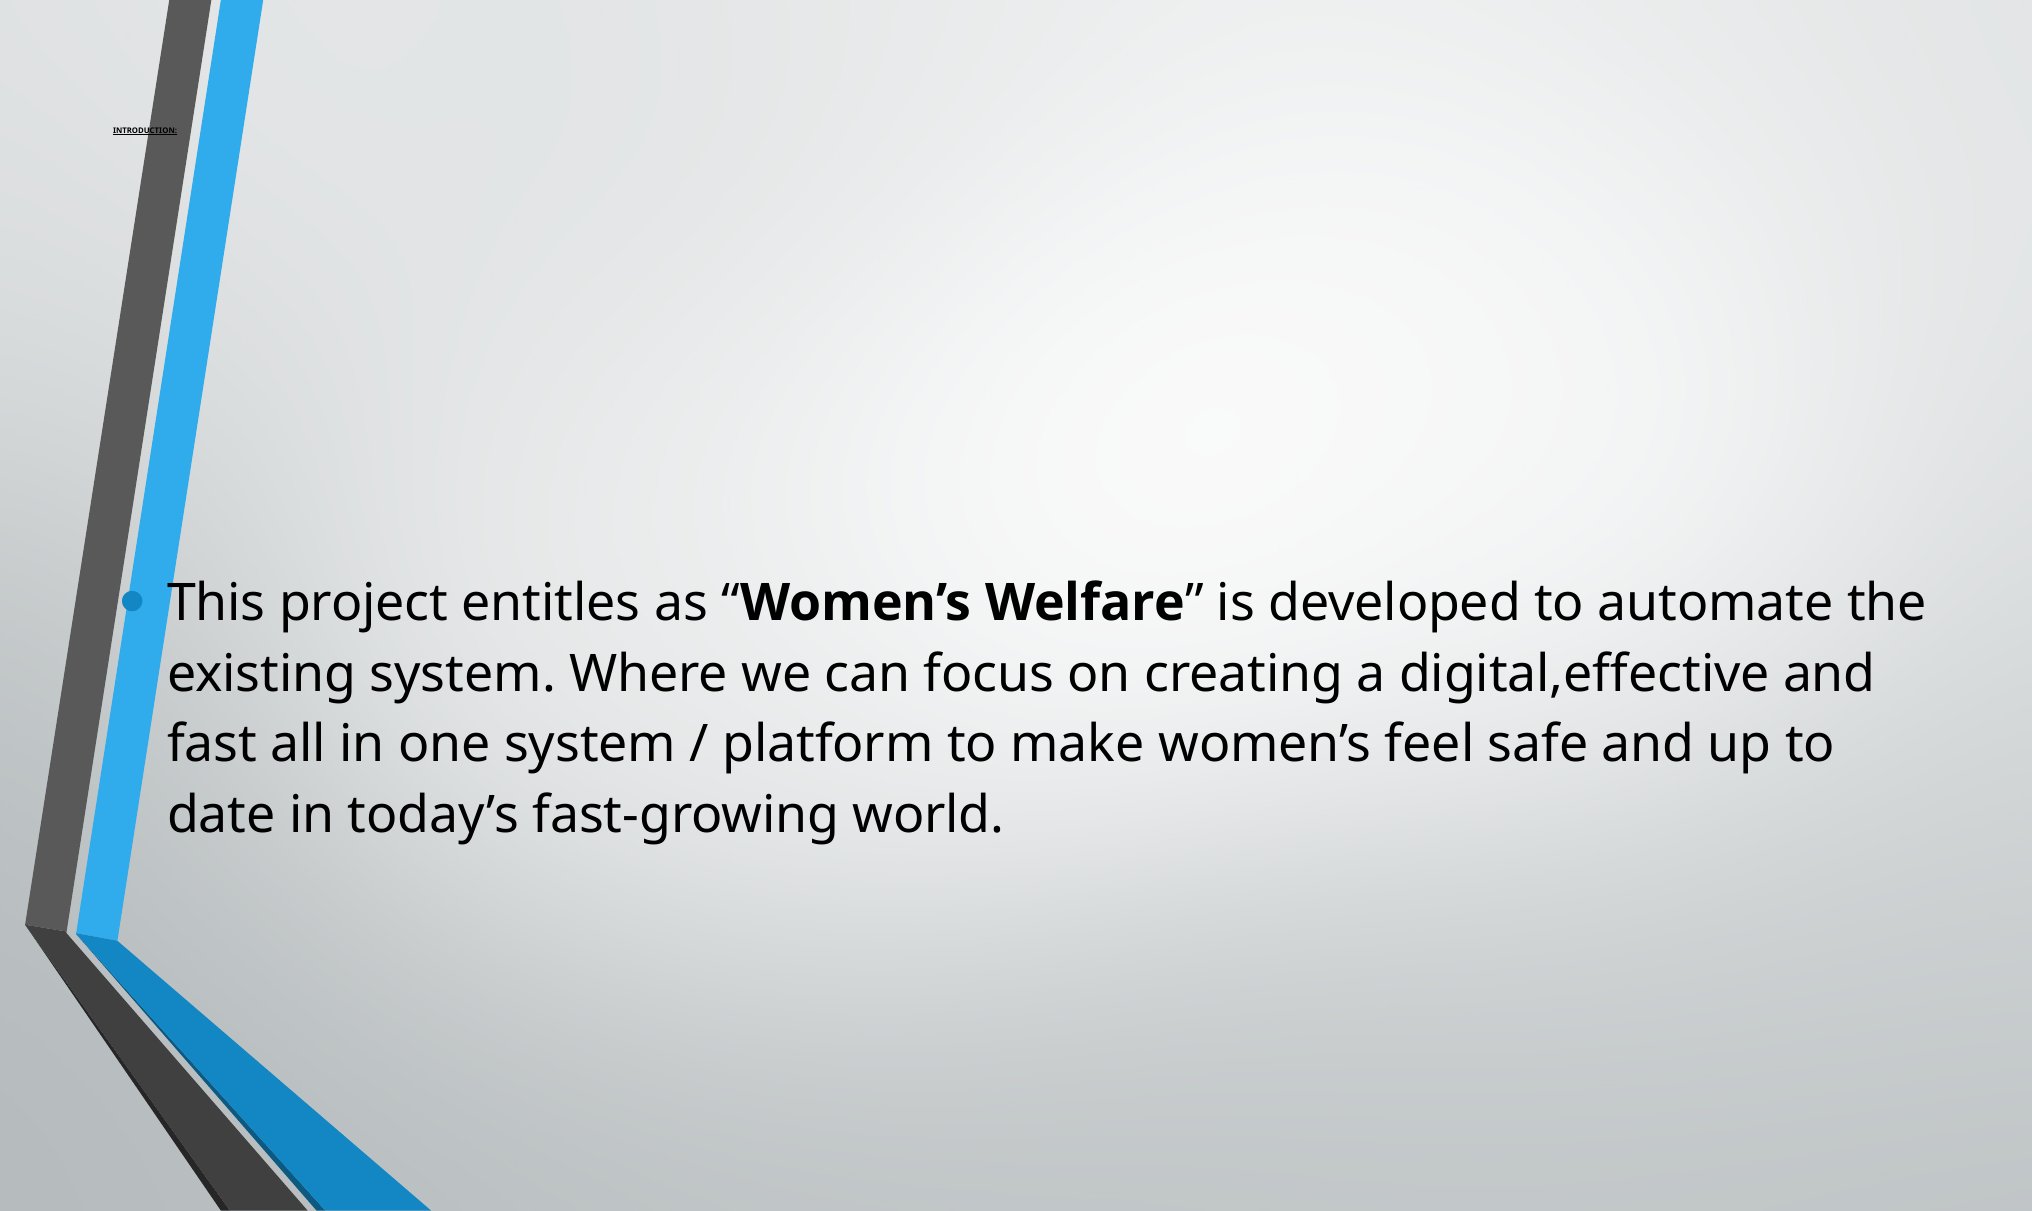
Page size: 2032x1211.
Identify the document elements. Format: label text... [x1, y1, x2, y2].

list This project entitles as “Women’s Welfare” is developed to automate the existing system. Where we can focus on creating a digital,effective and fast all in one system / platform to make women’s feel safe and up to date in today’s fast-growing world. [101, 290, 1969, 1123]
title INTRODUCTION: [95, 48, 1931, 202]
